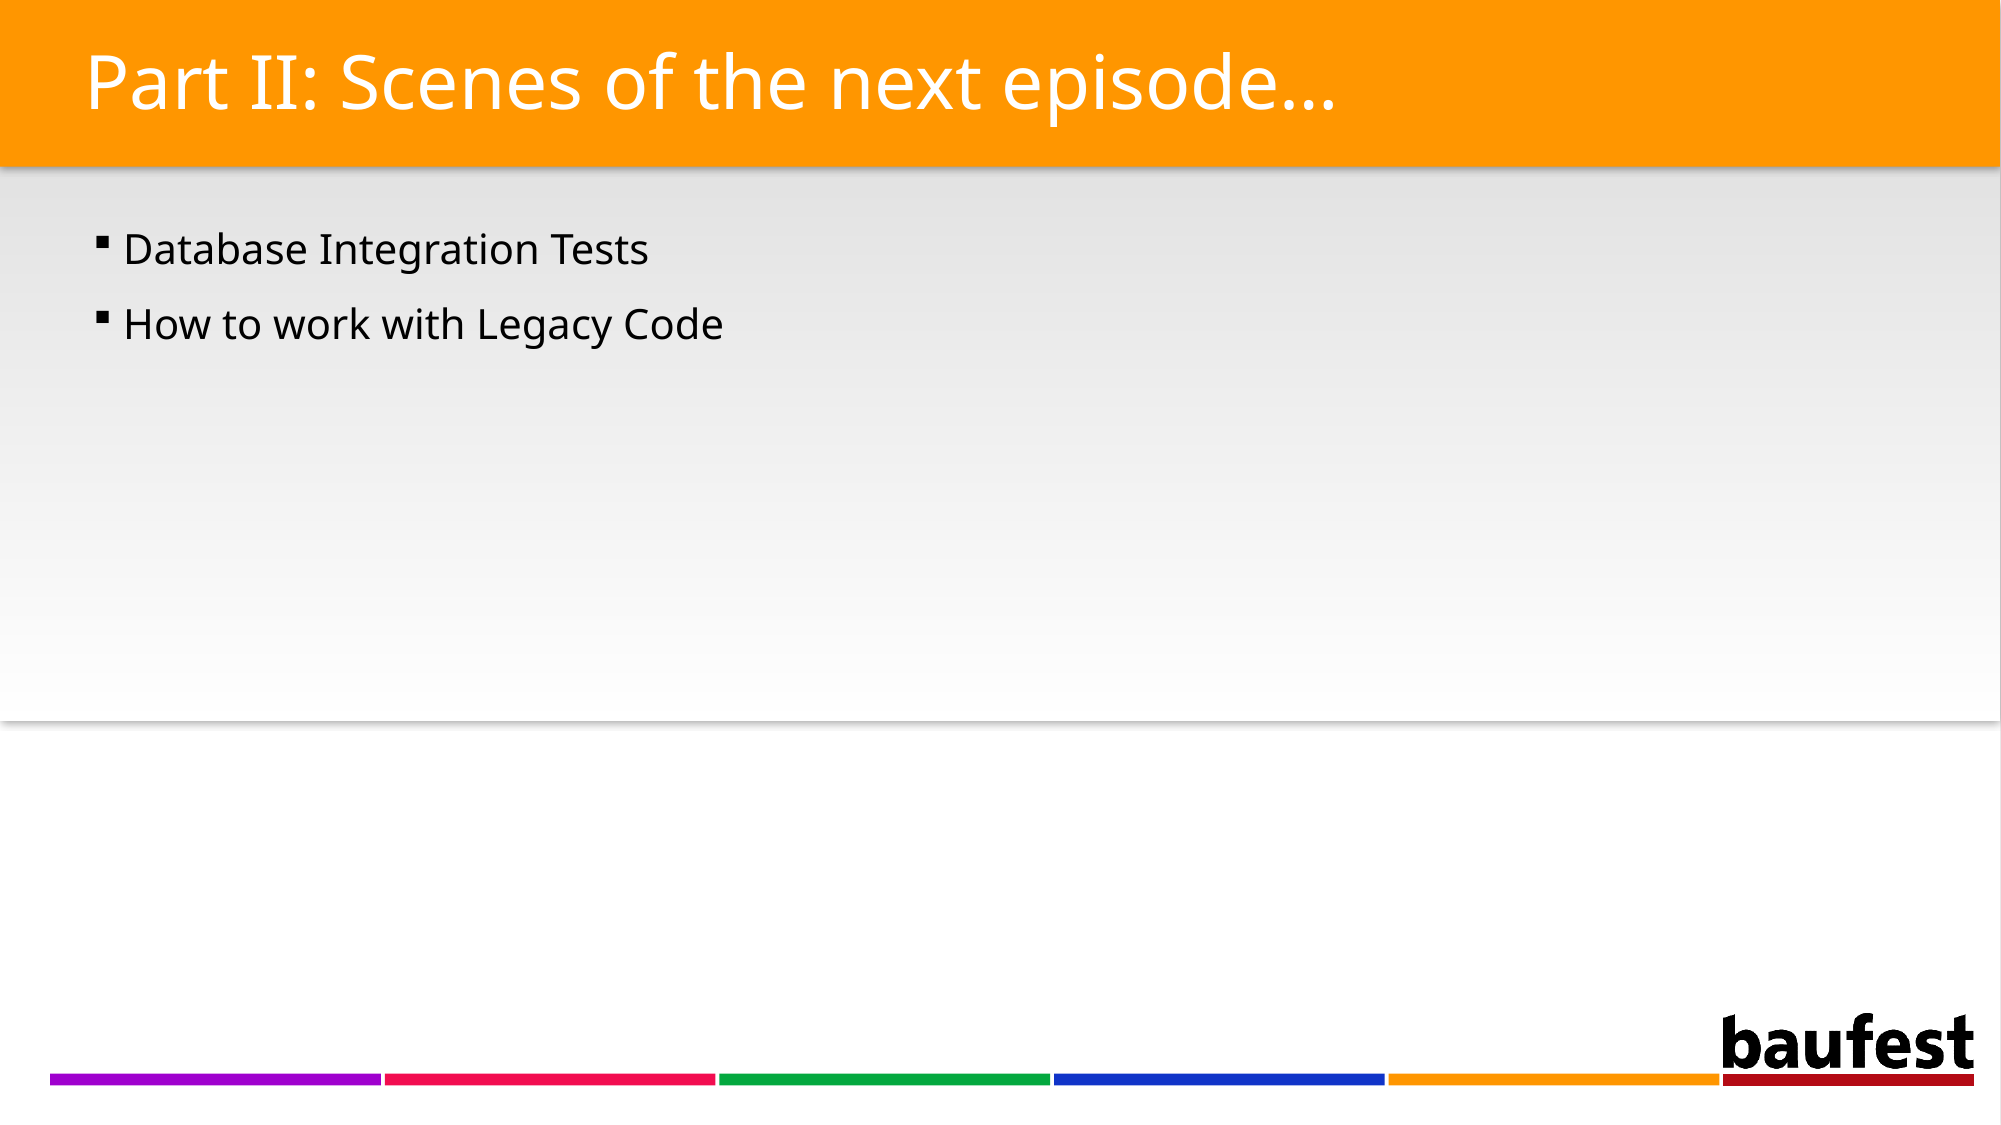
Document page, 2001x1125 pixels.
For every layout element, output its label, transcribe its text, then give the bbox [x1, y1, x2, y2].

picture [1723, 1013, 1974, 1086]
text_box Database Integration Tests How to work with Legacy Code [78, 215, 1881, 926]
text_box Part II: Scenes of the next episode… [84, 34, 2000, 125]
text_box [0, 0, 2000, 167]
